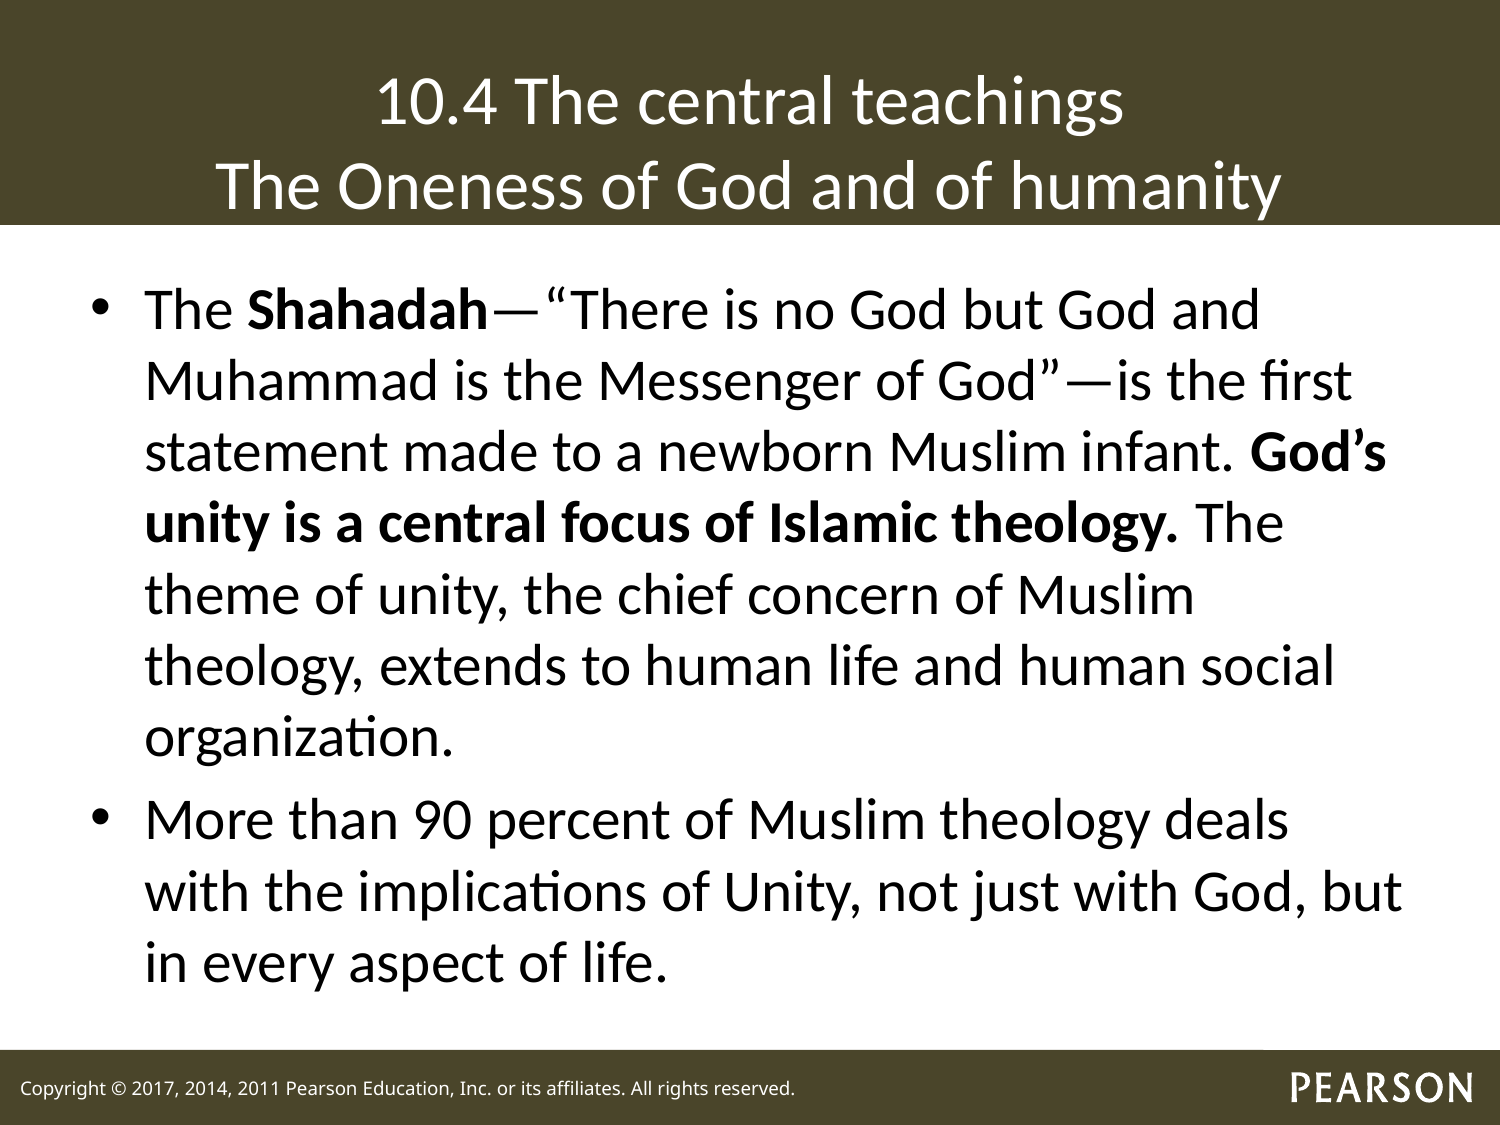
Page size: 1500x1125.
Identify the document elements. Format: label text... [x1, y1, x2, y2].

list The Shahadah—“There is no God but God and Muhammad is the Messenger of God”—is the first statement made to a newborn Muslim infant. God’s unity is a central focus of Islamic theology. The theme of unity, the chief concern of Muslim theology, extends to human life and human social organization. More than 90 percent of Muslim theology deals with the implications of Unity, not just with God, but in every aspect of life. [75, 262, 1425, 1005]
title 10.4 The central teachings The Oneness of God and of humanity [75, 45, 1425, 233]
